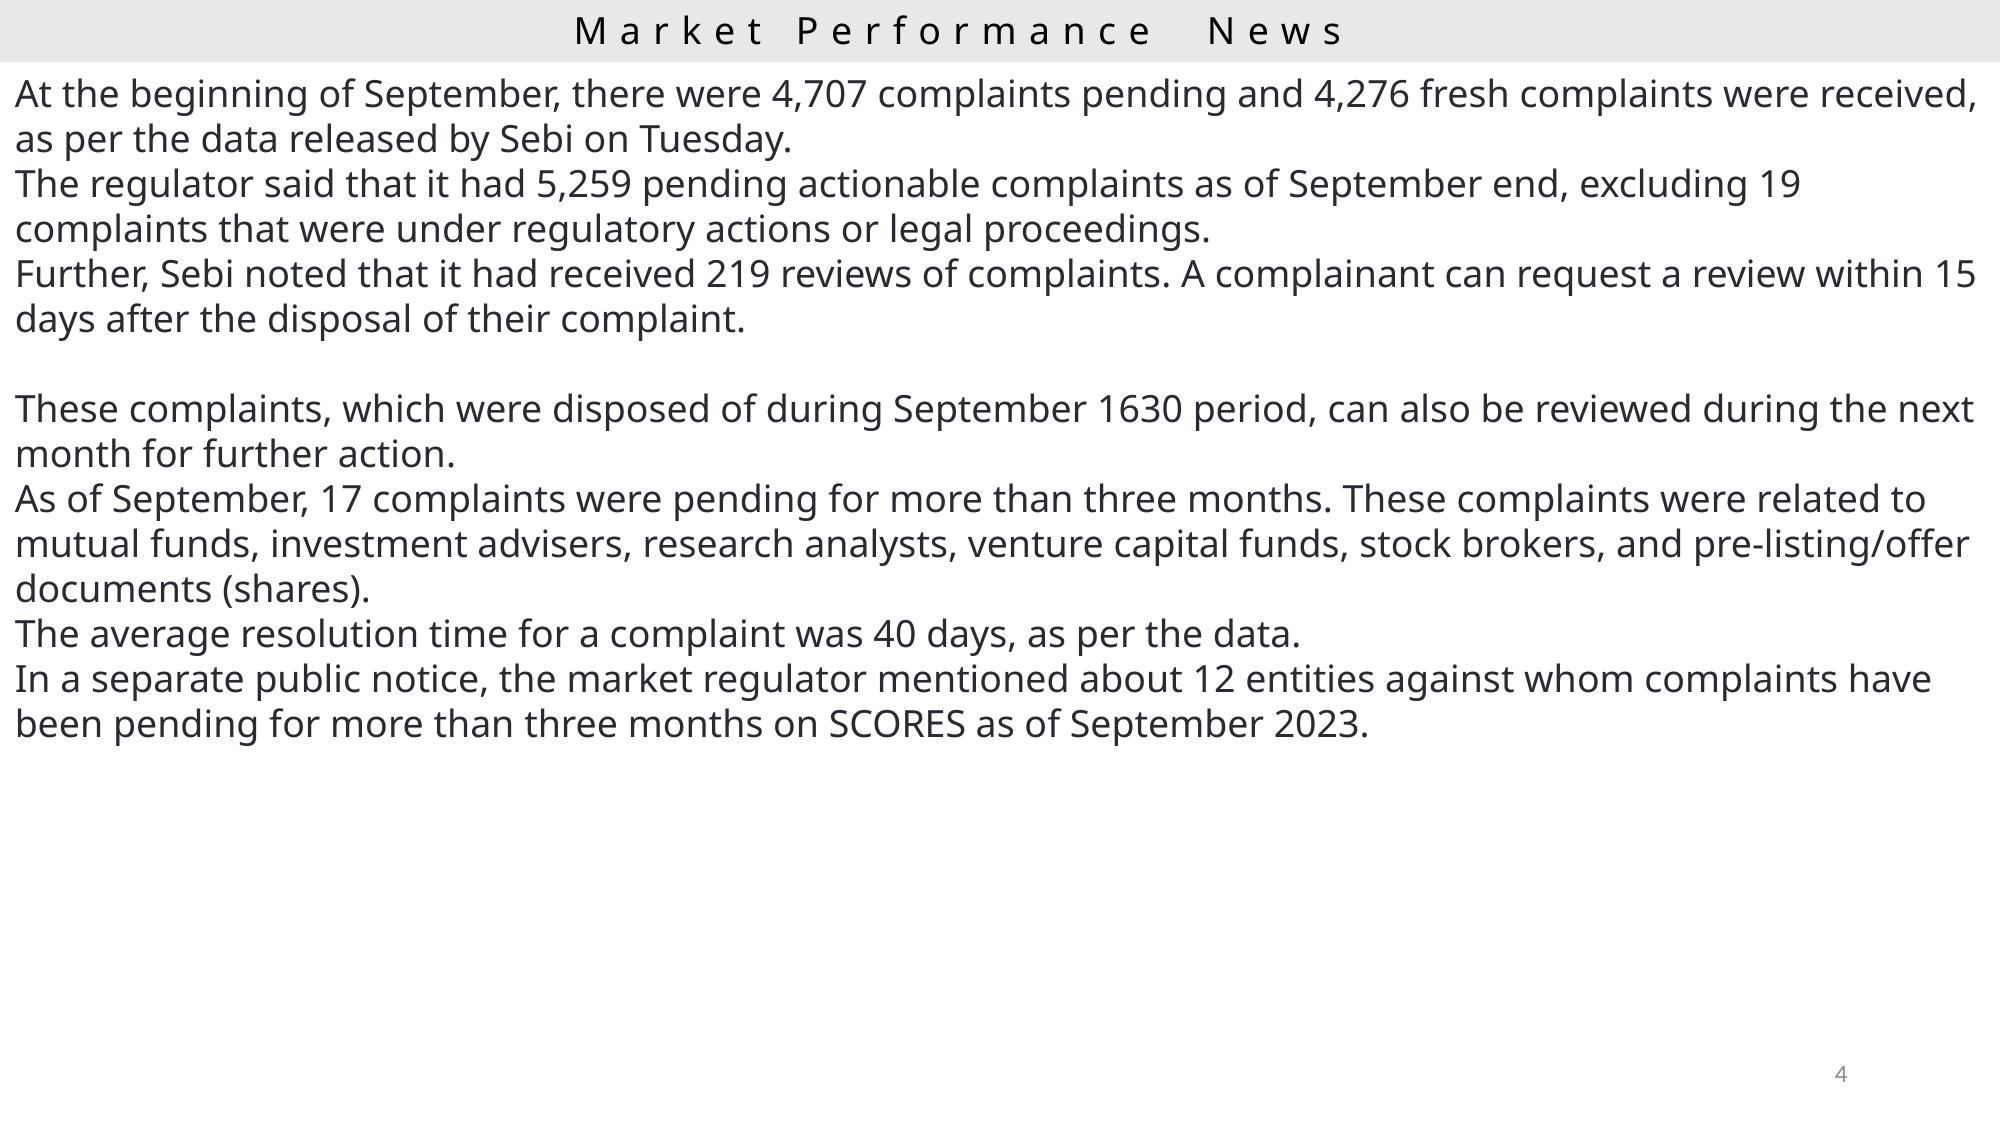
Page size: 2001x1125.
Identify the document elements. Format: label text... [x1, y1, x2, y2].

text_box [0, 0, 2000, 62]
slide_number 4 [1412, 1042, 1863, 1103]
text_box At the beginning of September, there were 4,707 complaints pending and 4,276 fresh complaints were received, as per the data released by Sebi on Tuesday. The regulator said that it had 5,259 pending actionable complaints as of September end, excluding 19 complaints that were under regulatory actions or legal proceedings. Further, Sebi noted that it had received 219 reviews of complaints. A complainant can request a review within 15 days after the disposal of their complaint. These complaints, which were disposed of during September 1630 period, can also be reviewed during the next month for further action. As of September, 17 complaints were pending for more than three months. These complaints were related to mutual funds, investment advisers, research analysts, venture capital funds, stock brokers, and pre-listing/offer documents (shares). The average resolution time for a complaint was 40 days, as per the data. In a separate public notice, the market regulator mentioned about 12 entities against whom complaints have been pending for more than three months on SCORES as of September 2023. [0, 62, 2000, 798]
text_box Market Performance News [0, 0, 1938, 60]
